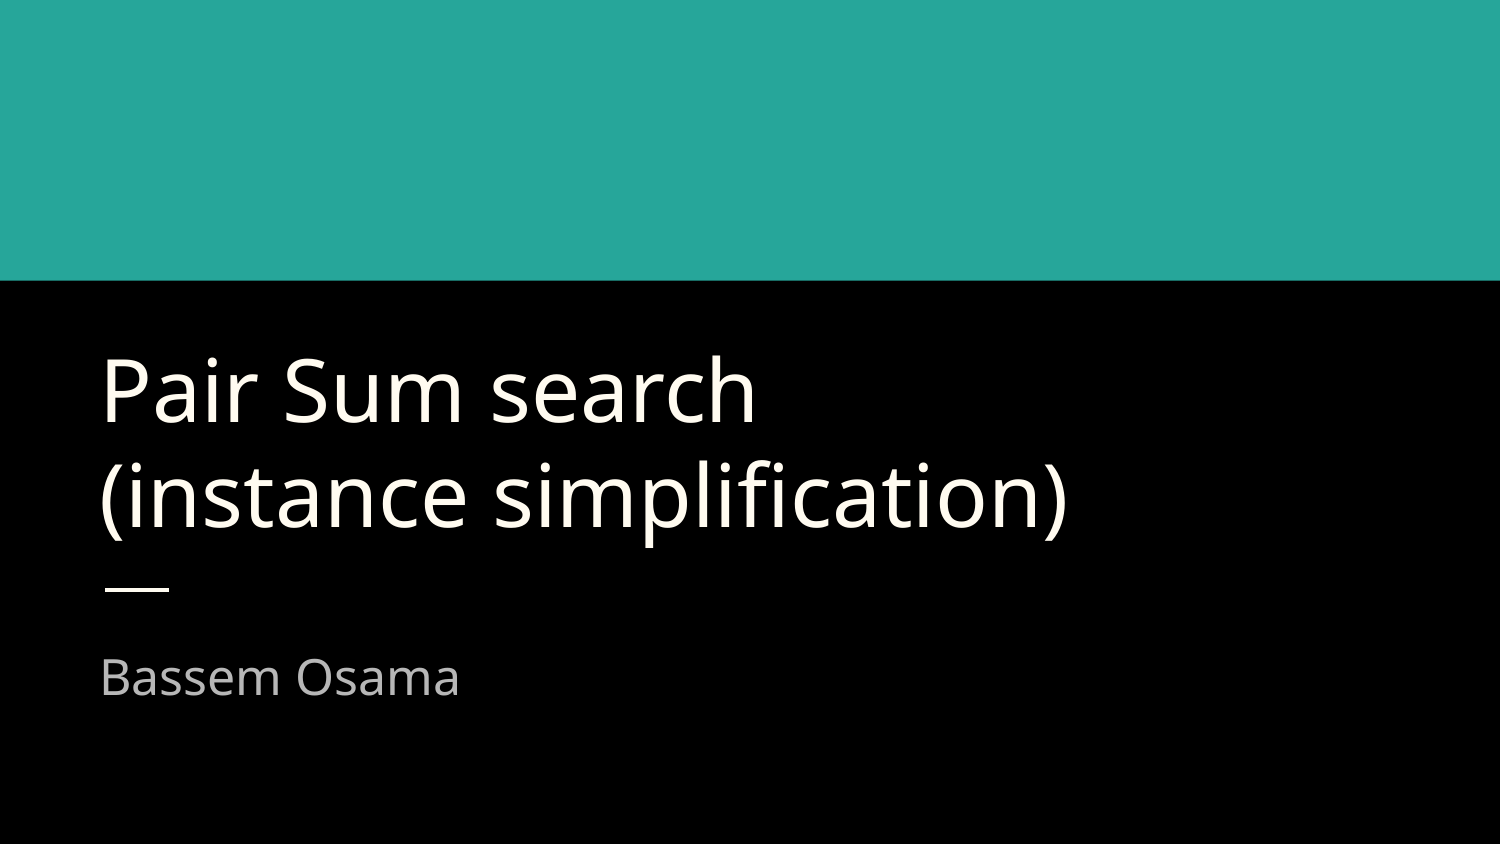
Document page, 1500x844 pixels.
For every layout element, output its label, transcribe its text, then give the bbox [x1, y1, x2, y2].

subtitle Bassem Osama [84, 630, 1416, 760]
title Pair Sum search (instance simplification) [84, 310, 1416, 561]
